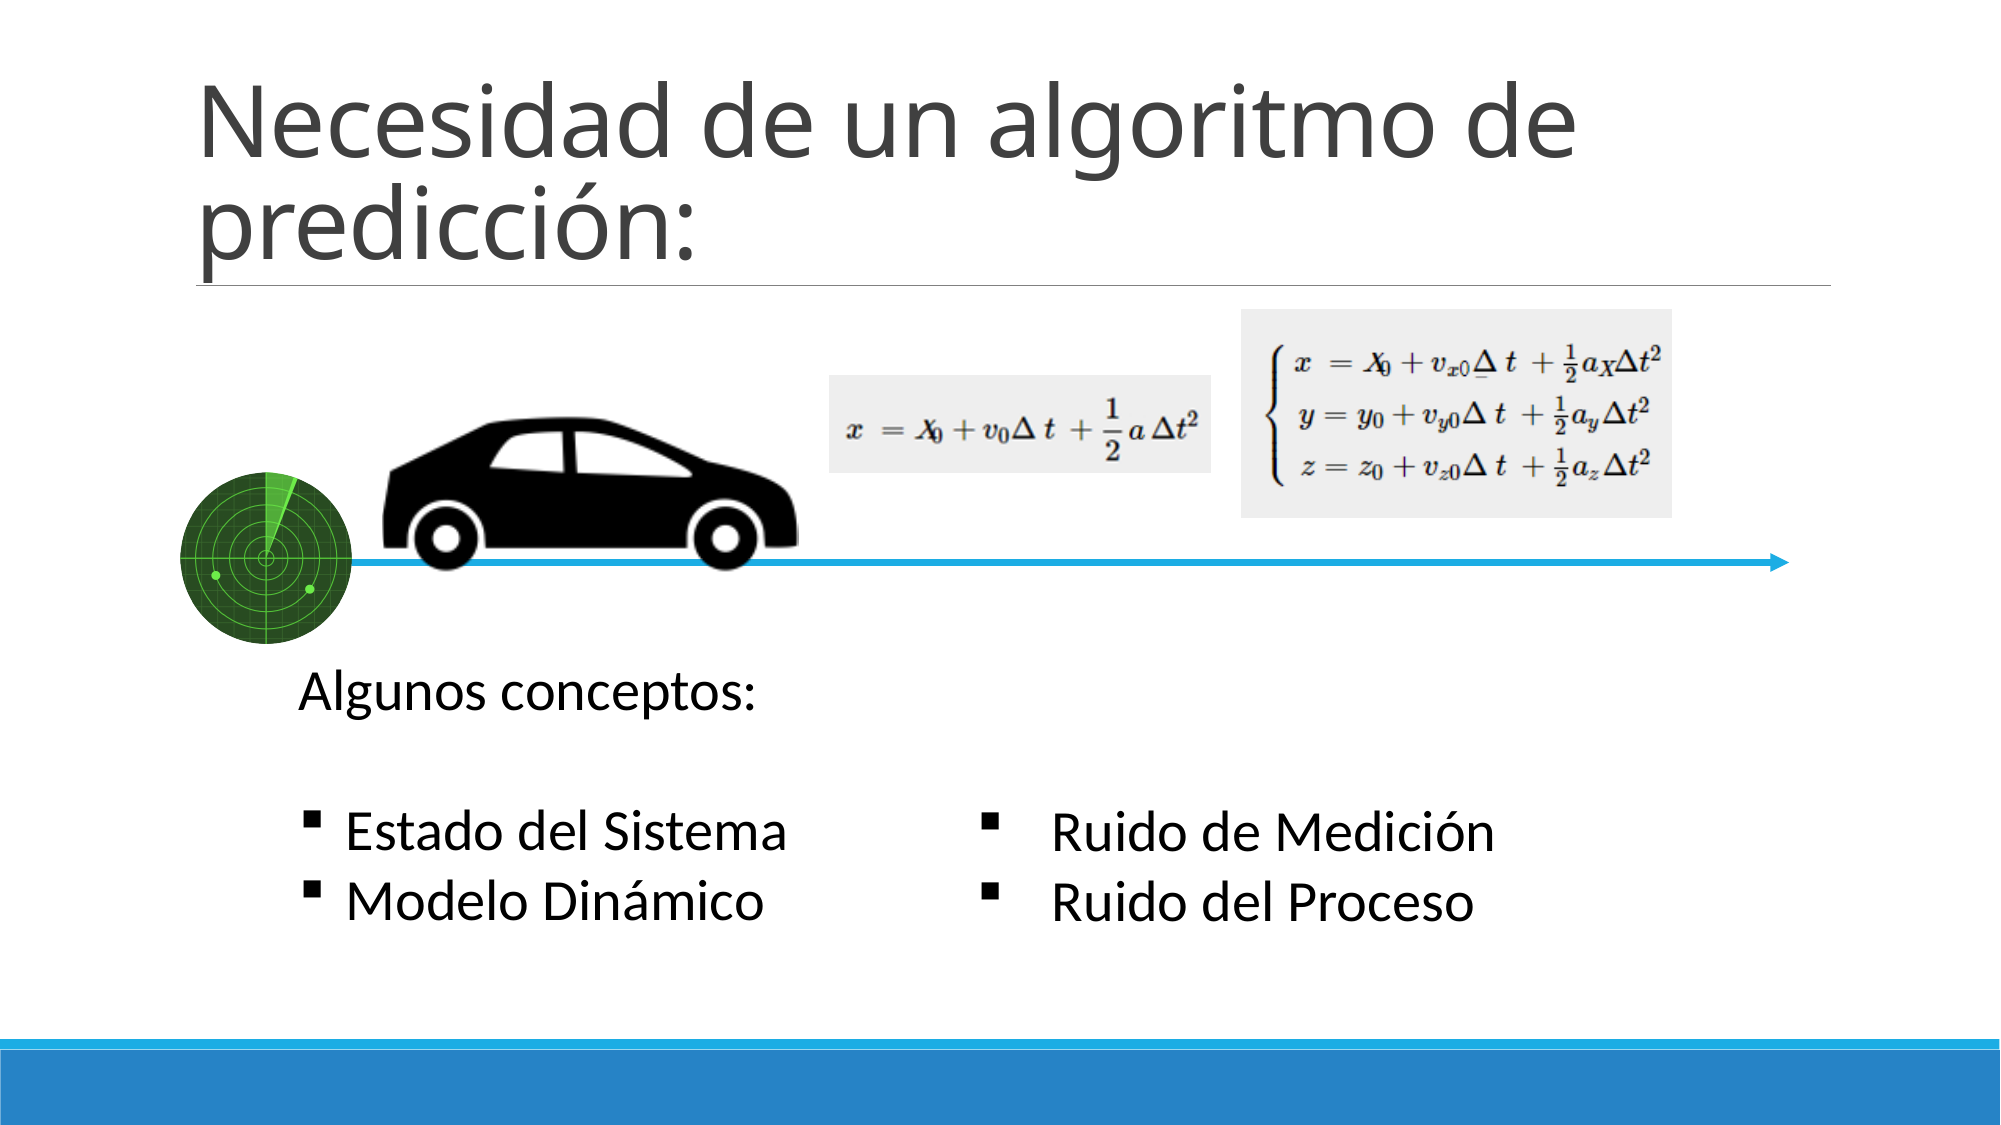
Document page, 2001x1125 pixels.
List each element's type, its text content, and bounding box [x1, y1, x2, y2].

text_box Ruido de Medición Ruido del Proceso [962, 786, 1645, 941]
picture [381, 285, 800, 704]
title Necesidad de un algoritmo de predicción: [180, 49, 1948, 288]
picture [1241, 308, 1672, 518]
picture [829, 374, 1212, 473]
picture [179, 471, 352, 645]
text_box Algunos conceptos: Estado del Sistema Modelo Dinámico [283, 644, 1000, 940]
